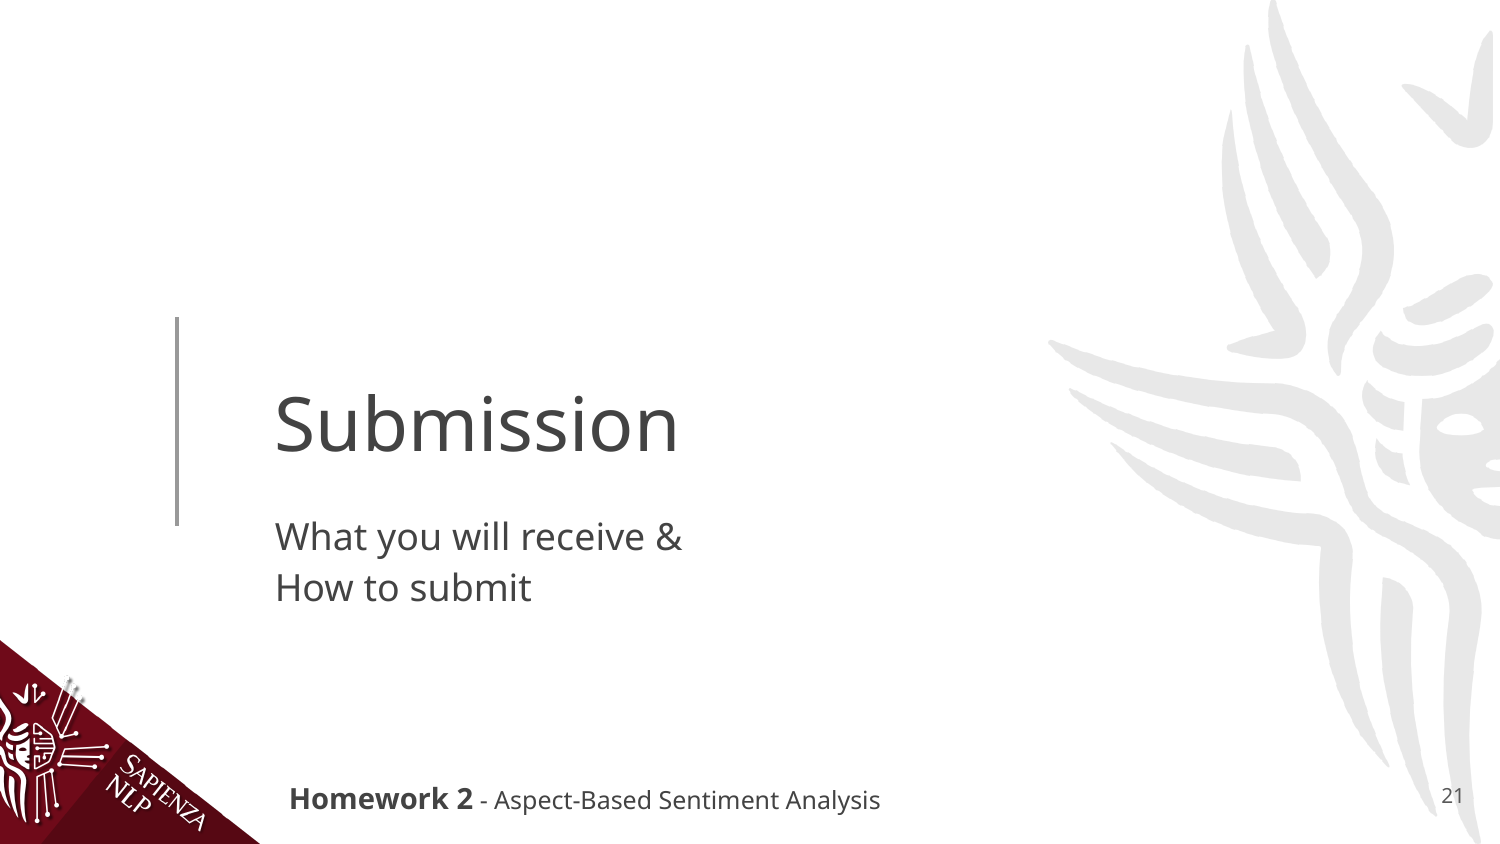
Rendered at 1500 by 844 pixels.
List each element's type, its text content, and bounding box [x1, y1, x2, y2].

picture [0, 640, 260, 844]
slide_number 21 [1415, 764, 1480, 830]
title Homework 2 - Aspect-Based Sentiment Analysis [273, 764, 1415, 830]
title Submission [259, 352, 1449, 490]
title What you will receive & How to submit [259, 490, 1500, 606]
